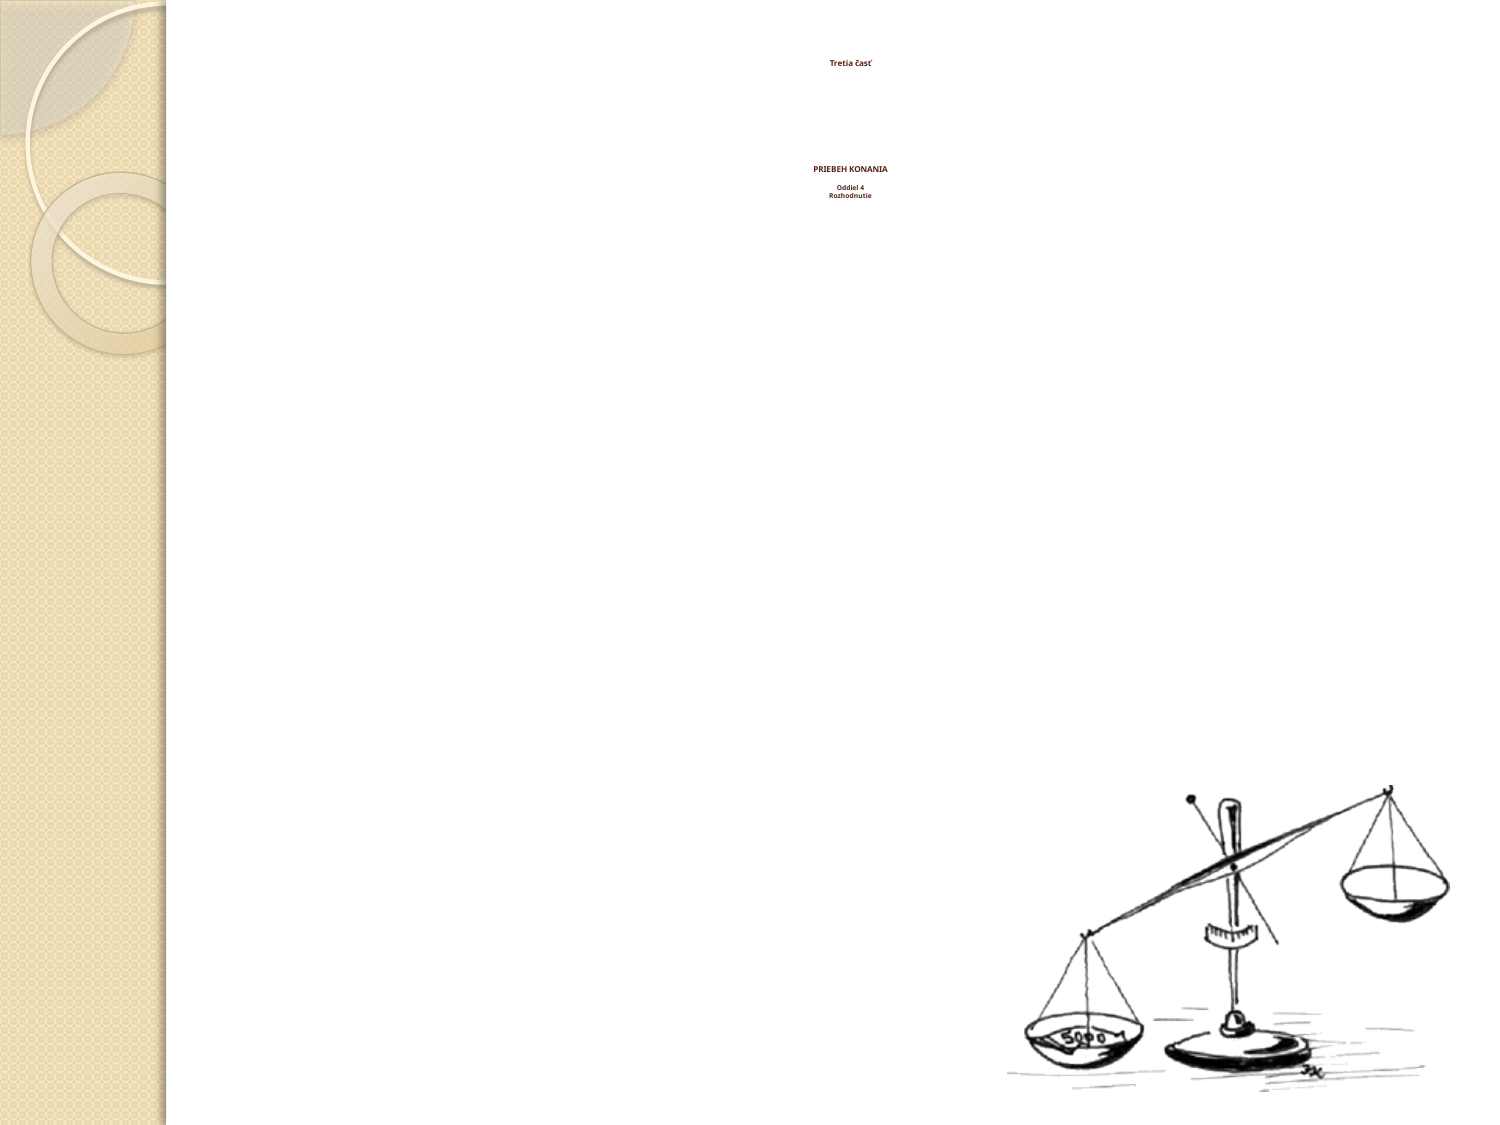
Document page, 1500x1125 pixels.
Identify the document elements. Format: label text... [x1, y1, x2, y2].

title Tretia časť PRIEBEH KONANIA Oddiel 4 Rozhodnutie [235, 45, 1466, 233]
picture [1007, 784, 1451, 1092]
